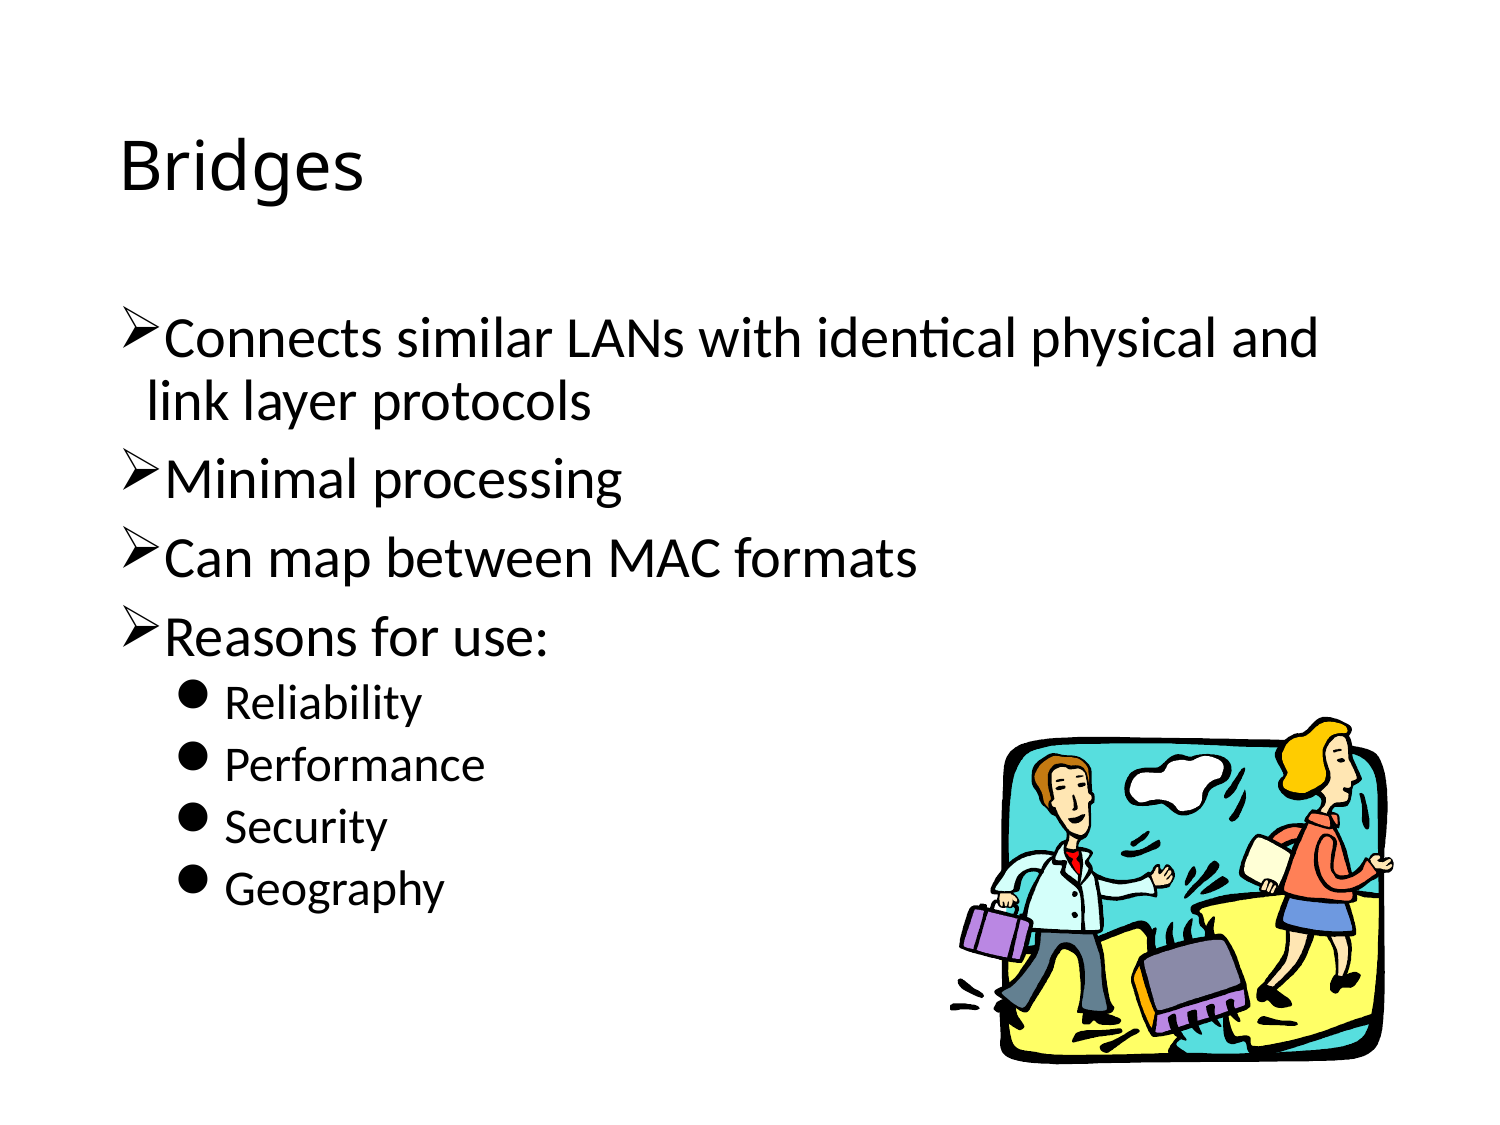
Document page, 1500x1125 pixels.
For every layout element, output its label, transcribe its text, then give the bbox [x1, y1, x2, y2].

picture [949, 712, 1398, 1069]
title Bridges [103, 59, 1397, 278]
list Connects similar LANs with identical physical and link layer protocols Minimal processing Can map between MAC formats Reasons for use: Reliability Performance Security Geography [103, 299, 1397, 1014]
